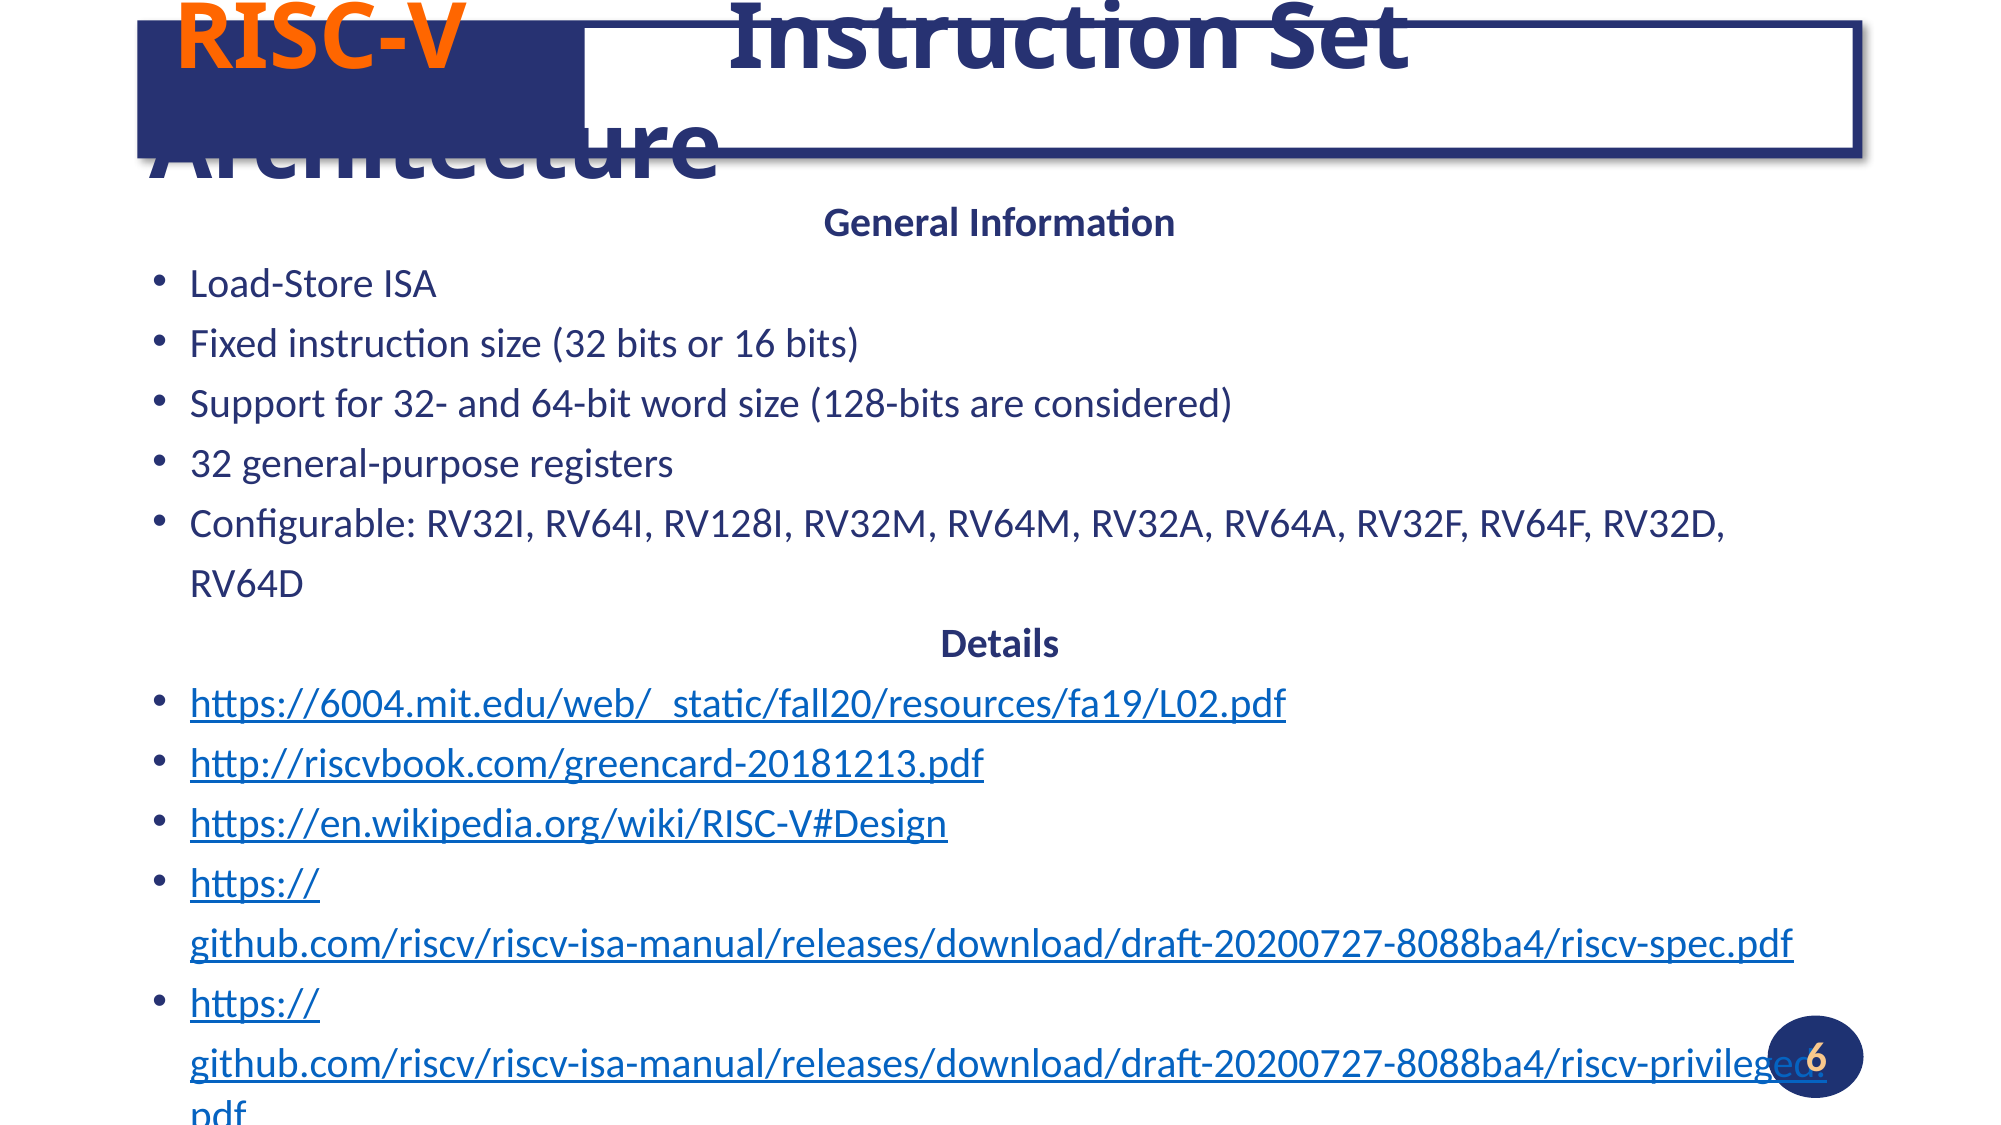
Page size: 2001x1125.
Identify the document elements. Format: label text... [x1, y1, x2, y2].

title RISC-V Instruction Set Architecture [137, 17, 1863, 156]
slide_number 6 [1767, 1015, 1866, 1095]
list General Information Load-Store ISA Fixed instruction size (32 bits or 16 bits) Support for 32- and 64-bit word size (128-bits are considered) 32 general-purpose registers Configurable: RV32I, RV64I, RV128I, RV32M, RV64M, RV32A, RV64A, RV32F, RV64F, RV32D, RV64D Details https://6004.mit.edu/web/_static/fall20/resources/fa19/L02.pdf http://riscvbook.com/greencard-20181213.pdf https://en.wikipedia.org/wiki/RISC-V#Design https://github.com/riscv/riscv-isa-manual/releases/download/draft-20200727-8088ba4/riscv-spec.pdf https://github.com/riscv/riscv-isa-manual/releases/download/draft-20200727-8088ba4/riscv-privileged.pdf [137, 193, 1863, 1014]
